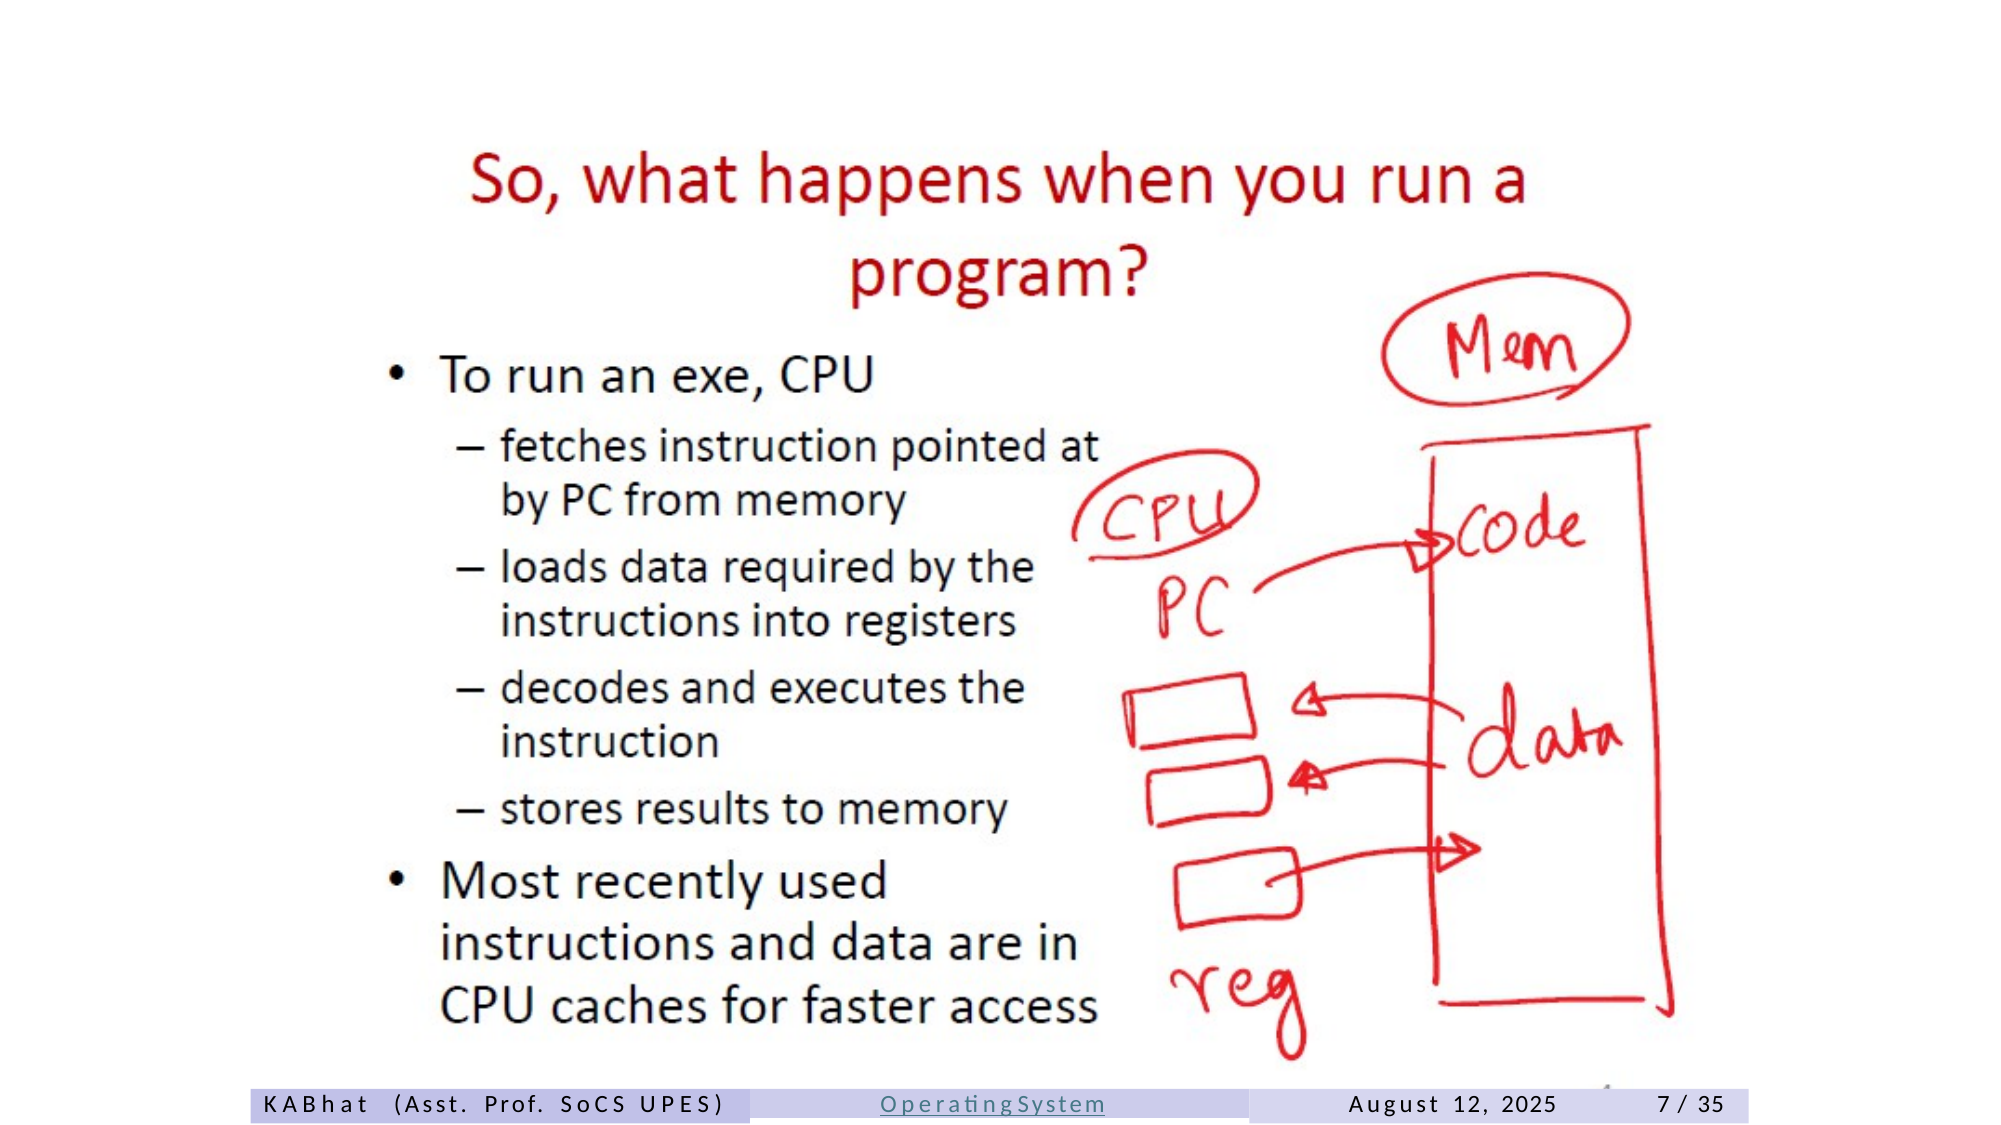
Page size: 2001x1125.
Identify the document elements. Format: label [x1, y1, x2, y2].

text_box [250, 87, 1736, 1125]
text_box [1736, 1088, 1749, 1124]
